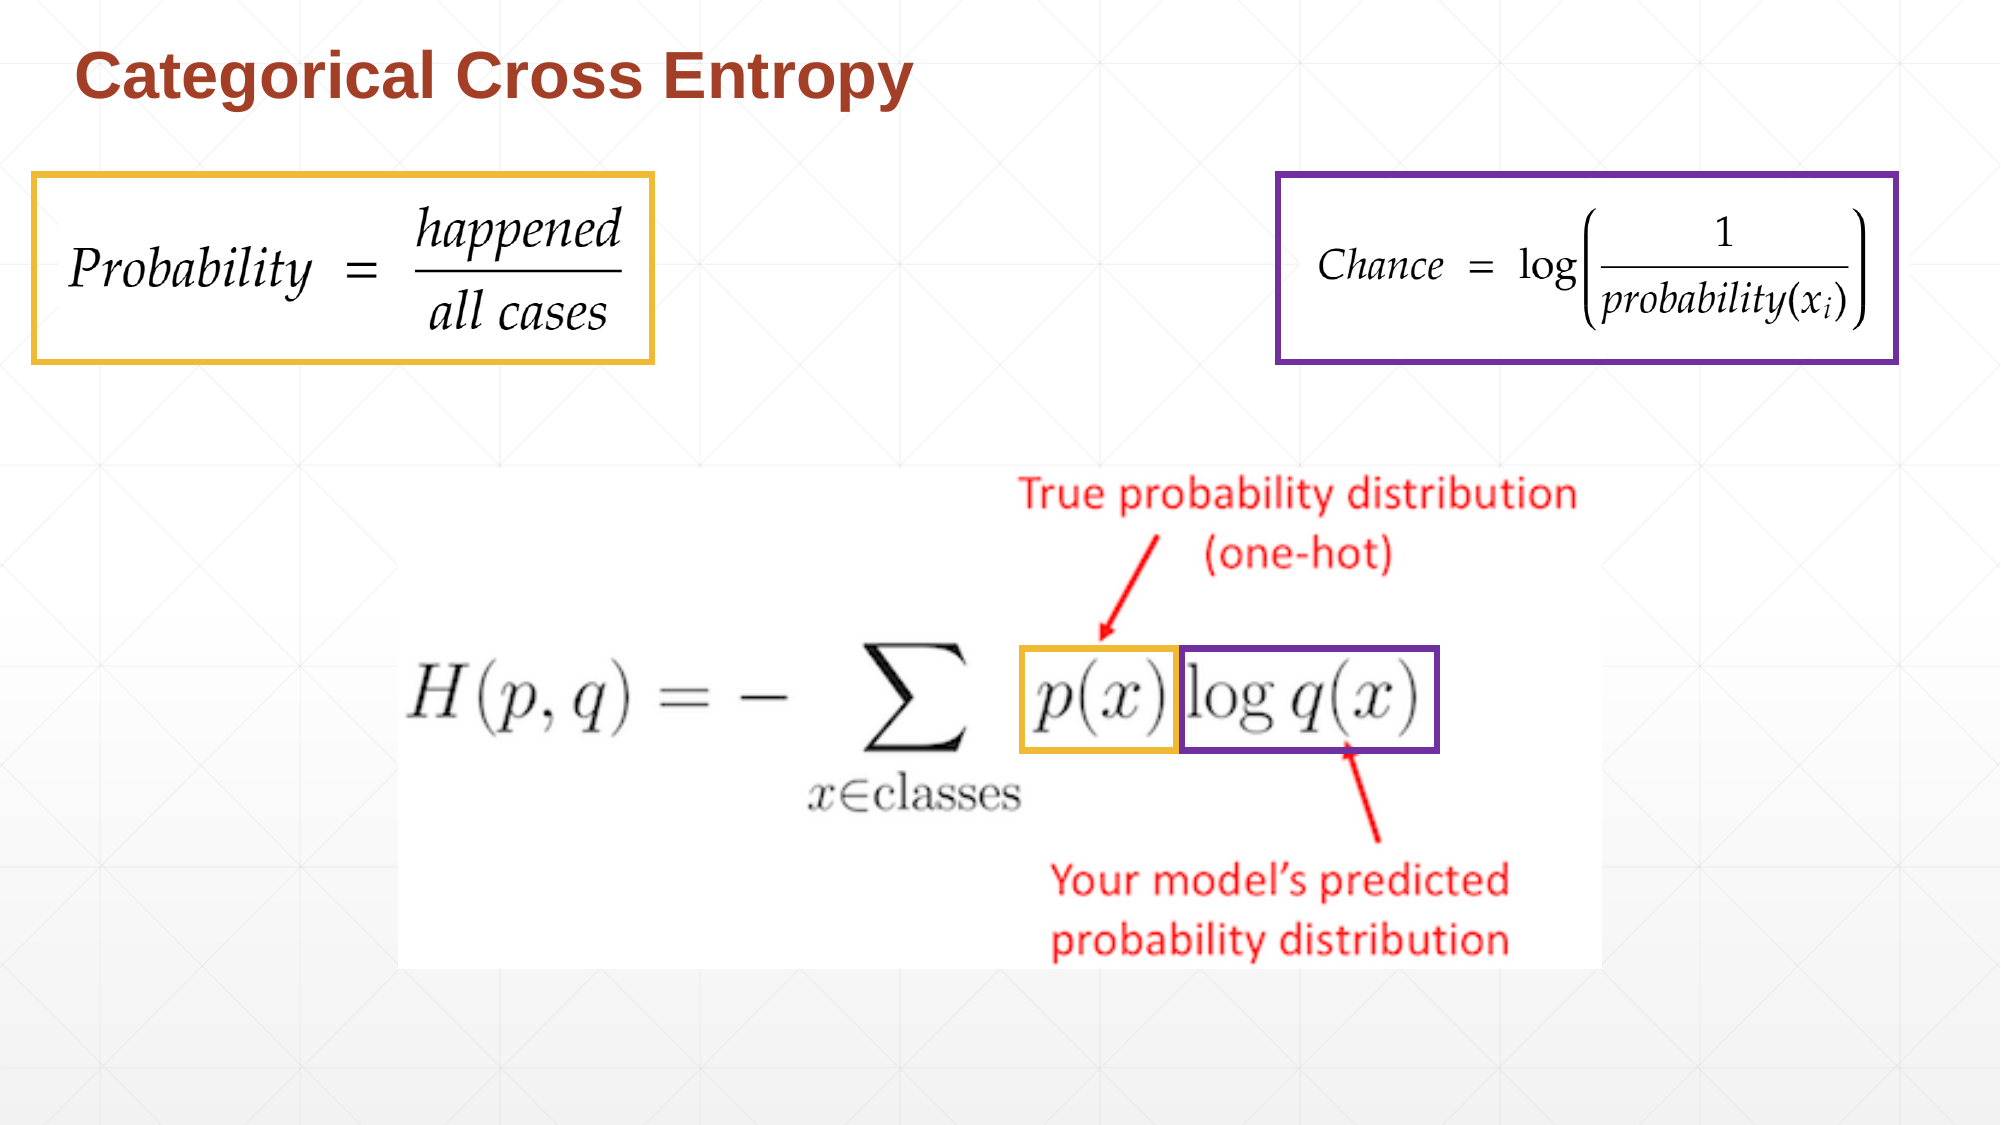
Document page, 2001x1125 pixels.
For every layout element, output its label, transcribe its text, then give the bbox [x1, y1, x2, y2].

text_box [1277, 173, 1897, 363]
text_box Categorical Cross Entropy [59, 33, 1635, 222]
text_box [33, 173, 653, 363]
picture [59, 174, 652, 362]
picture [1299, 179, 1910, 357]
picture [398, 468, 1602, 969]
